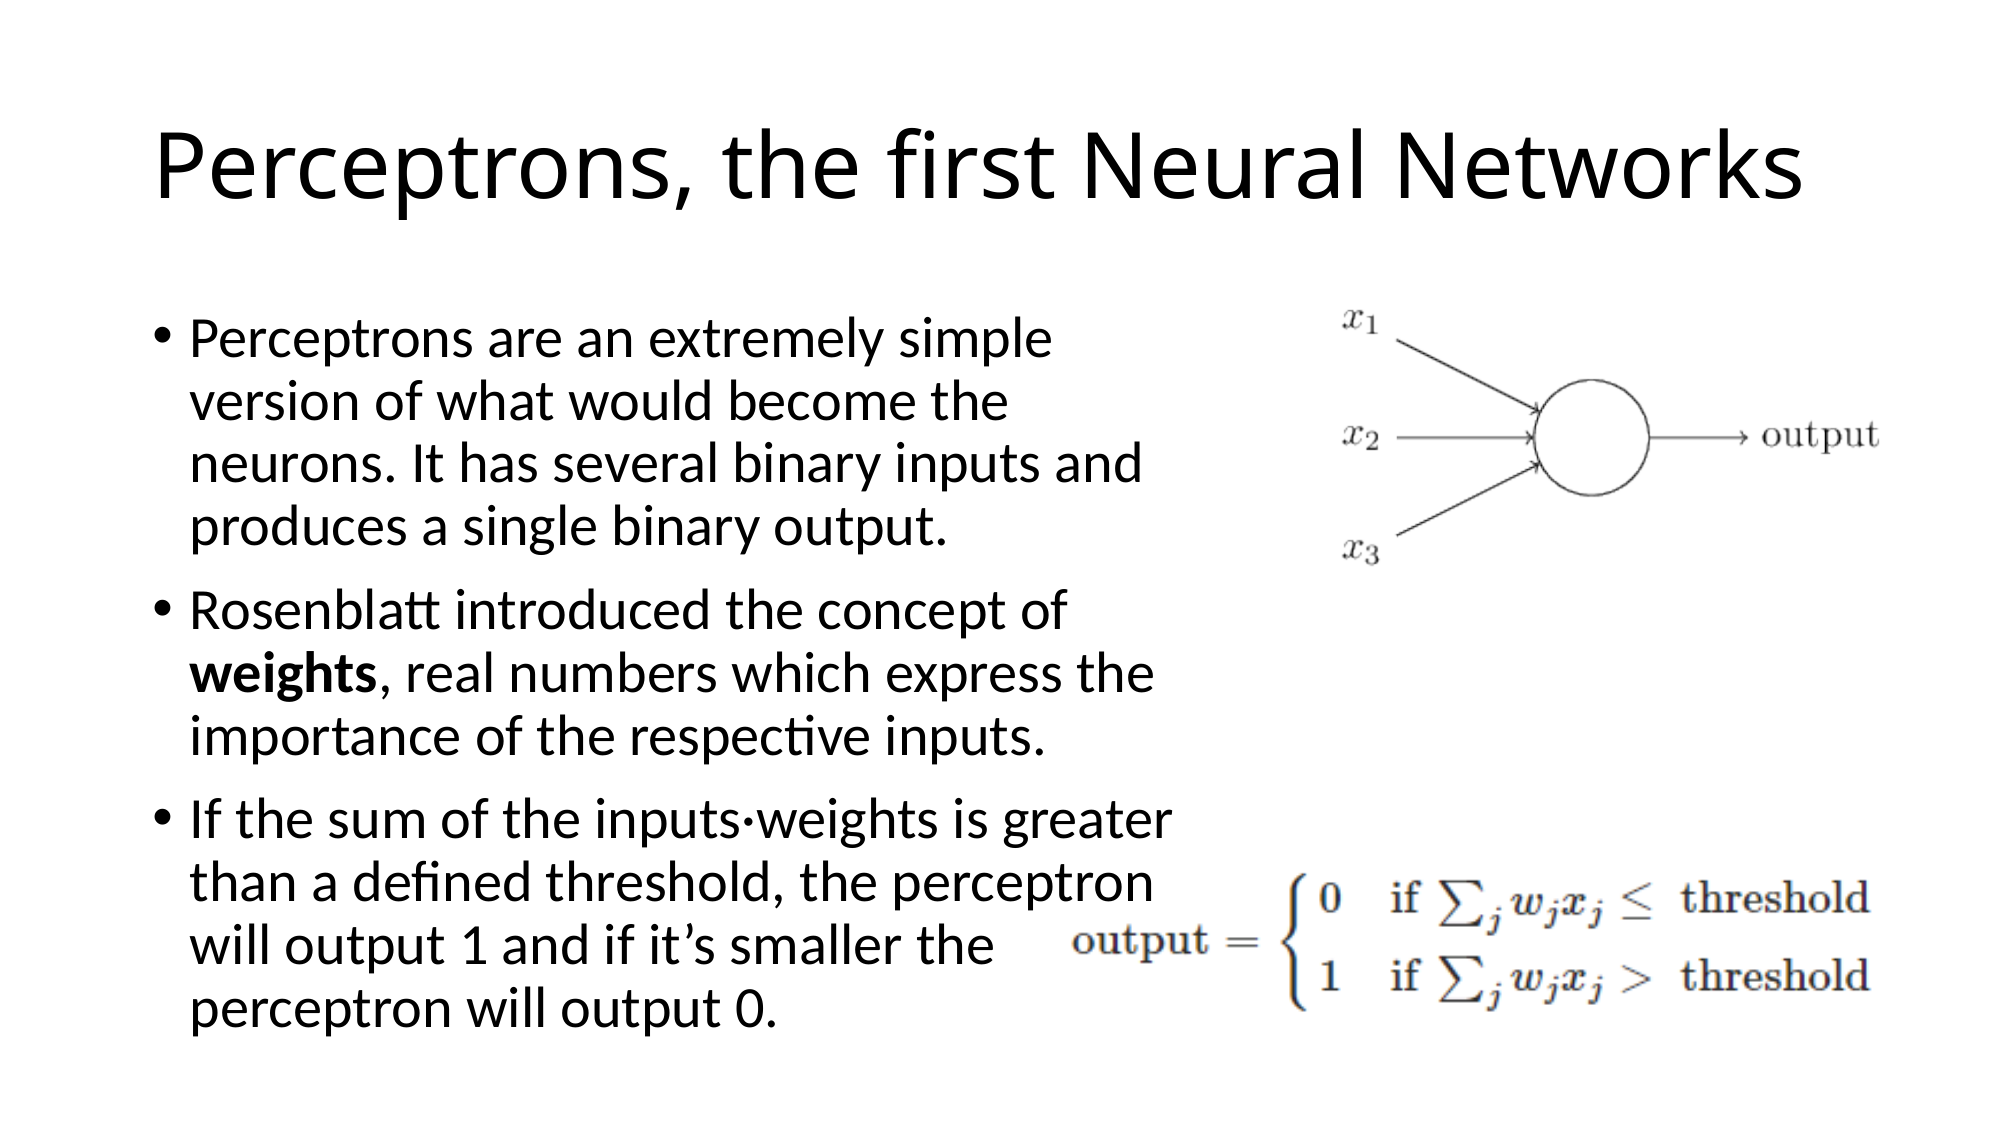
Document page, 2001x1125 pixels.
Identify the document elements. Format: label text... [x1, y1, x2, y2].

list Perceptrons are an extremely simple version of what would become the neurons. It has several binary inputs and produces a single binary output. Rosenblatt introduced the concept of weights, real numbers which express the importance of the respective inputs. If the sum of the inputs·weights is greater than a defined threshold, the perceptron will output 1 and if it’s smaller the perceptron will output 0. [137, 299, 1240, 1066]
picture [1040, 847, 1896, 1066]
picture [1328, 298, 1896, 579]
title Perceptrons, the first Neural Networks [137, 59, 1863, 278]
